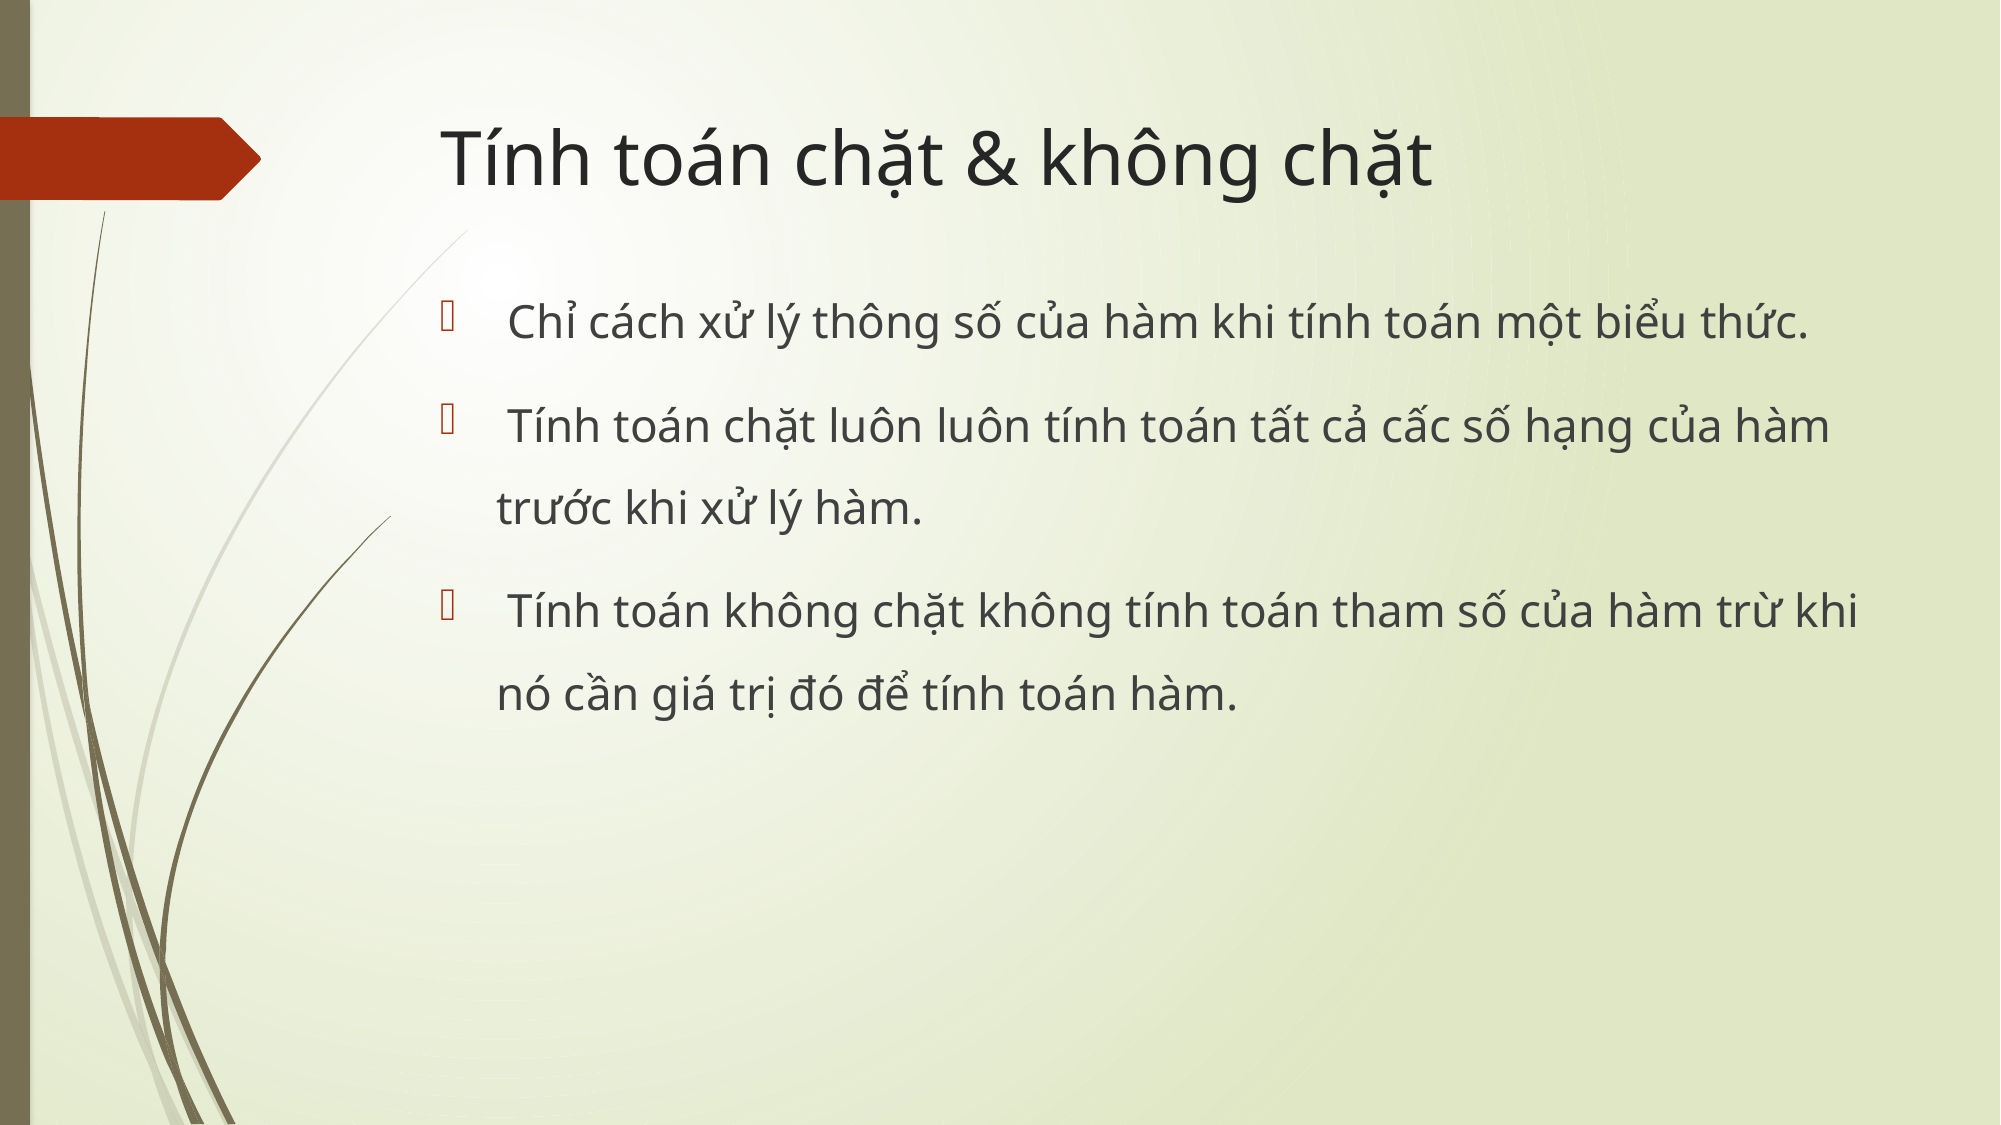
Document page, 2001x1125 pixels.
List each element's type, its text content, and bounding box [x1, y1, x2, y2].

title Tính toán chặt & không chặt [425, 102, 1888, 258]
list Chỉ cách xử lý thông số của hàm khi tính toán một biểu thức. Tính toán chặt luôn luôn tính toán tất cả cấc số hạng của hàm trước khi xử lý hàm. Tính toán không chặt không tính toán tham số của hàm trừ khi nó cần giá trị đó để tính toán hàm. [424, 258, 1888, 1104]
